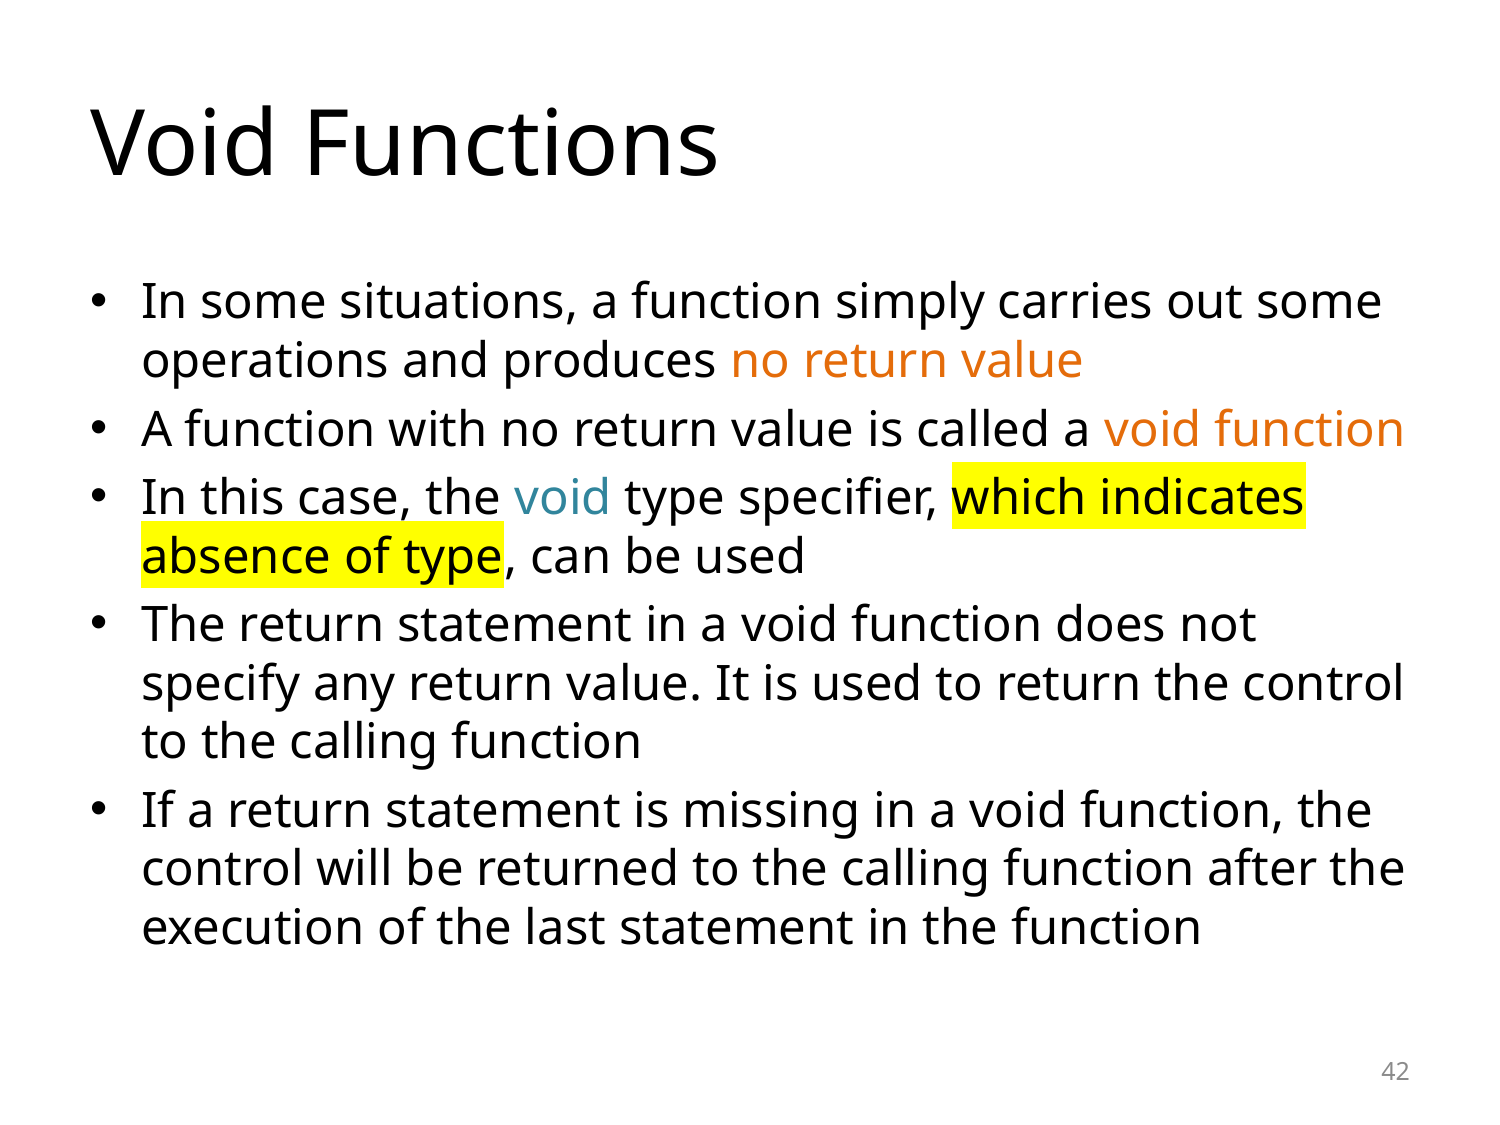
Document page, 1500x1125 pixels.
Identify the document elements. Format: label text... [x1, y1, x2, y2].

list In some situations, a function simply carries out some operations and produces no return value A function with no return value is called a void function In this case, the void type specifier, which indicates absence of type, can be used The return statement in a void function does not specify any return value. It is used to return the control to the calling function If a return statement is missing in a void function, the control will be returned to the calling function after the execution of the last statement in the function [75, 262, 1425, 1005]
title Void Functions [75, 45, 1425, 233]
slide_number 42 [1074, 1042, 1425, 1103]
